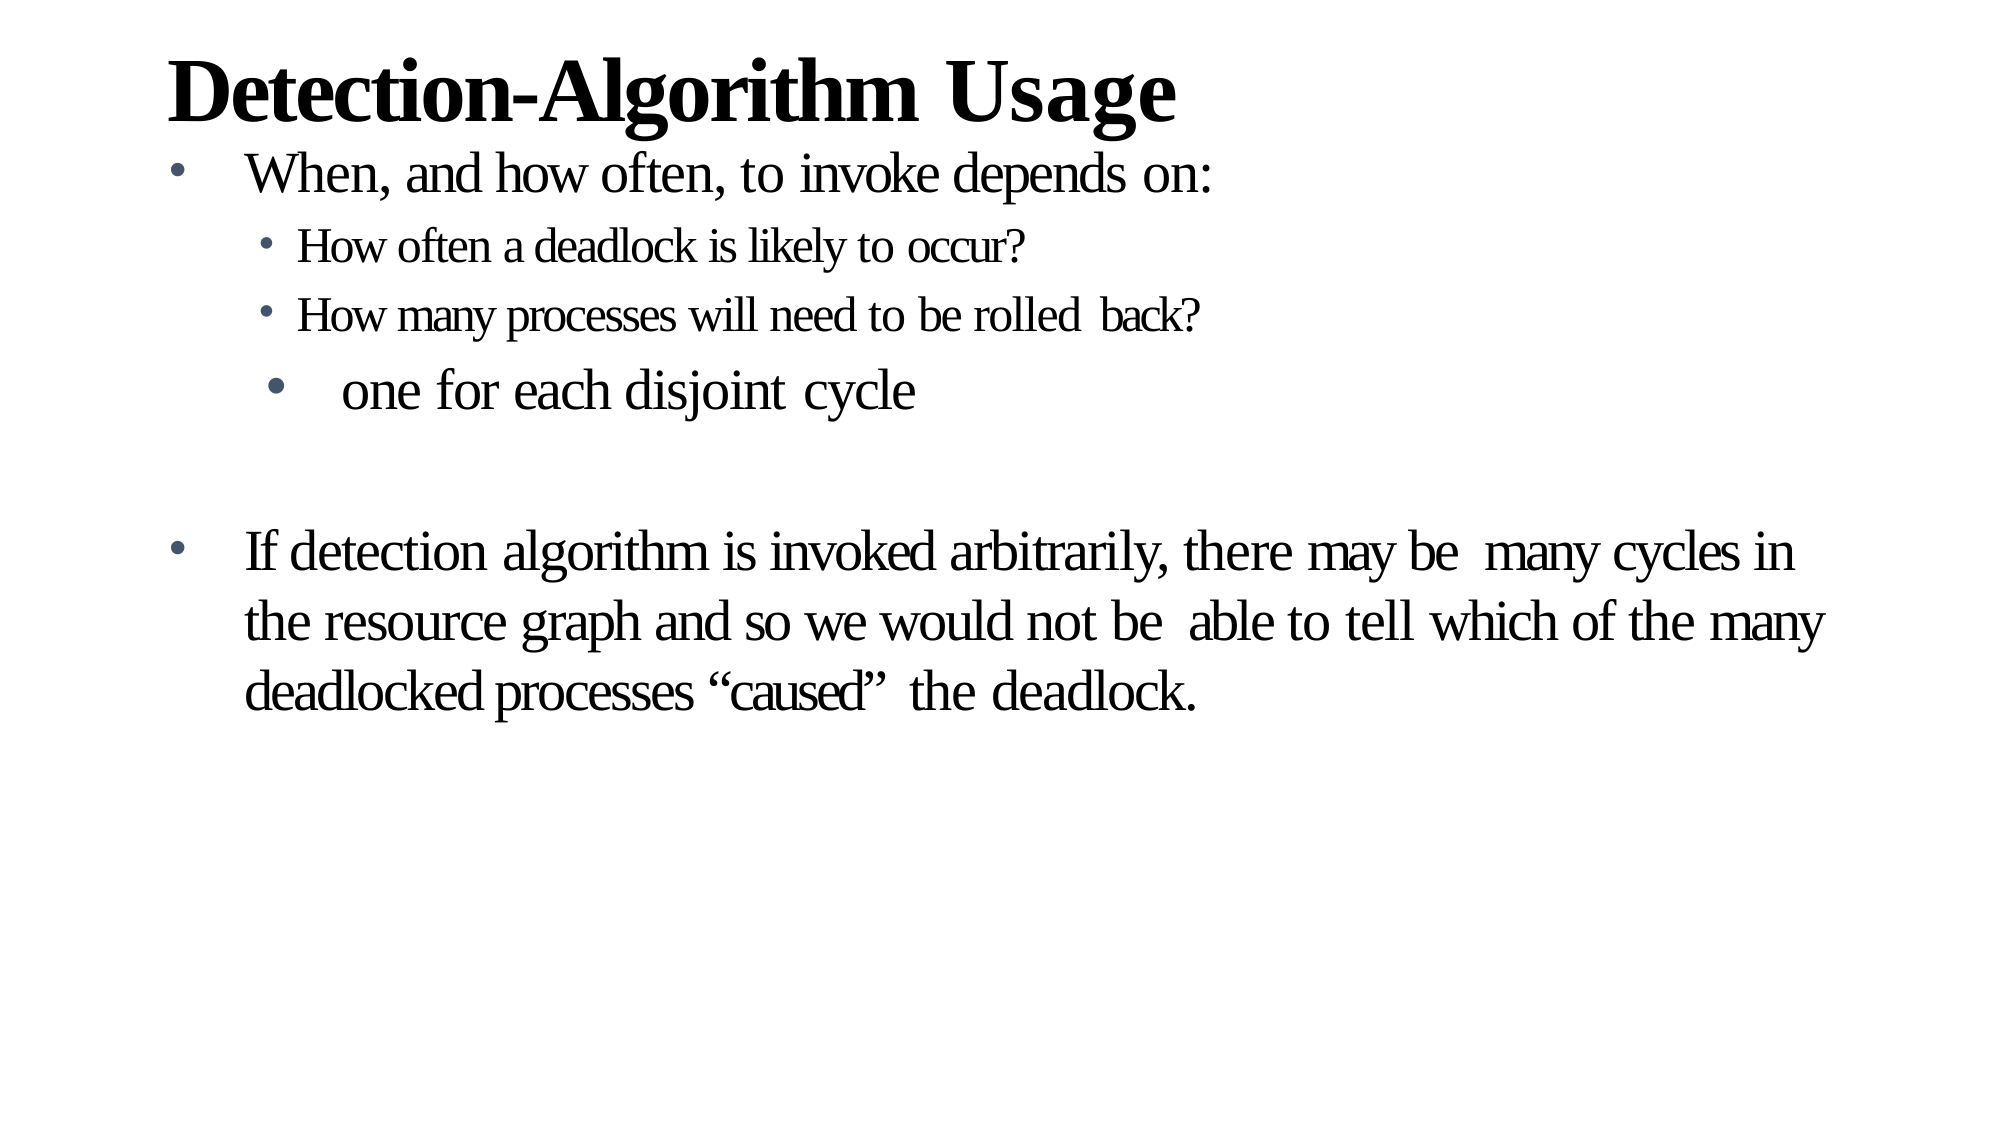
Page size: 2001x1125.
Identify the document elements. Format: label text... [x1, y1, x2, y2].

list When, and how often, to invoke depends on: How often a deadlock is likely to occur? How many processes will need to be rolled back? one for each disjoint cycle If detection algorithm is invoked arbitrarily, there may be many cycles in the resource graph and so we would not be able to tell which of the many deadlocked processes “caused” the deadlock. [152, 126, 1888, 1078]
title Detection-Algorithm Usage [152, 22, 1728, 126]
